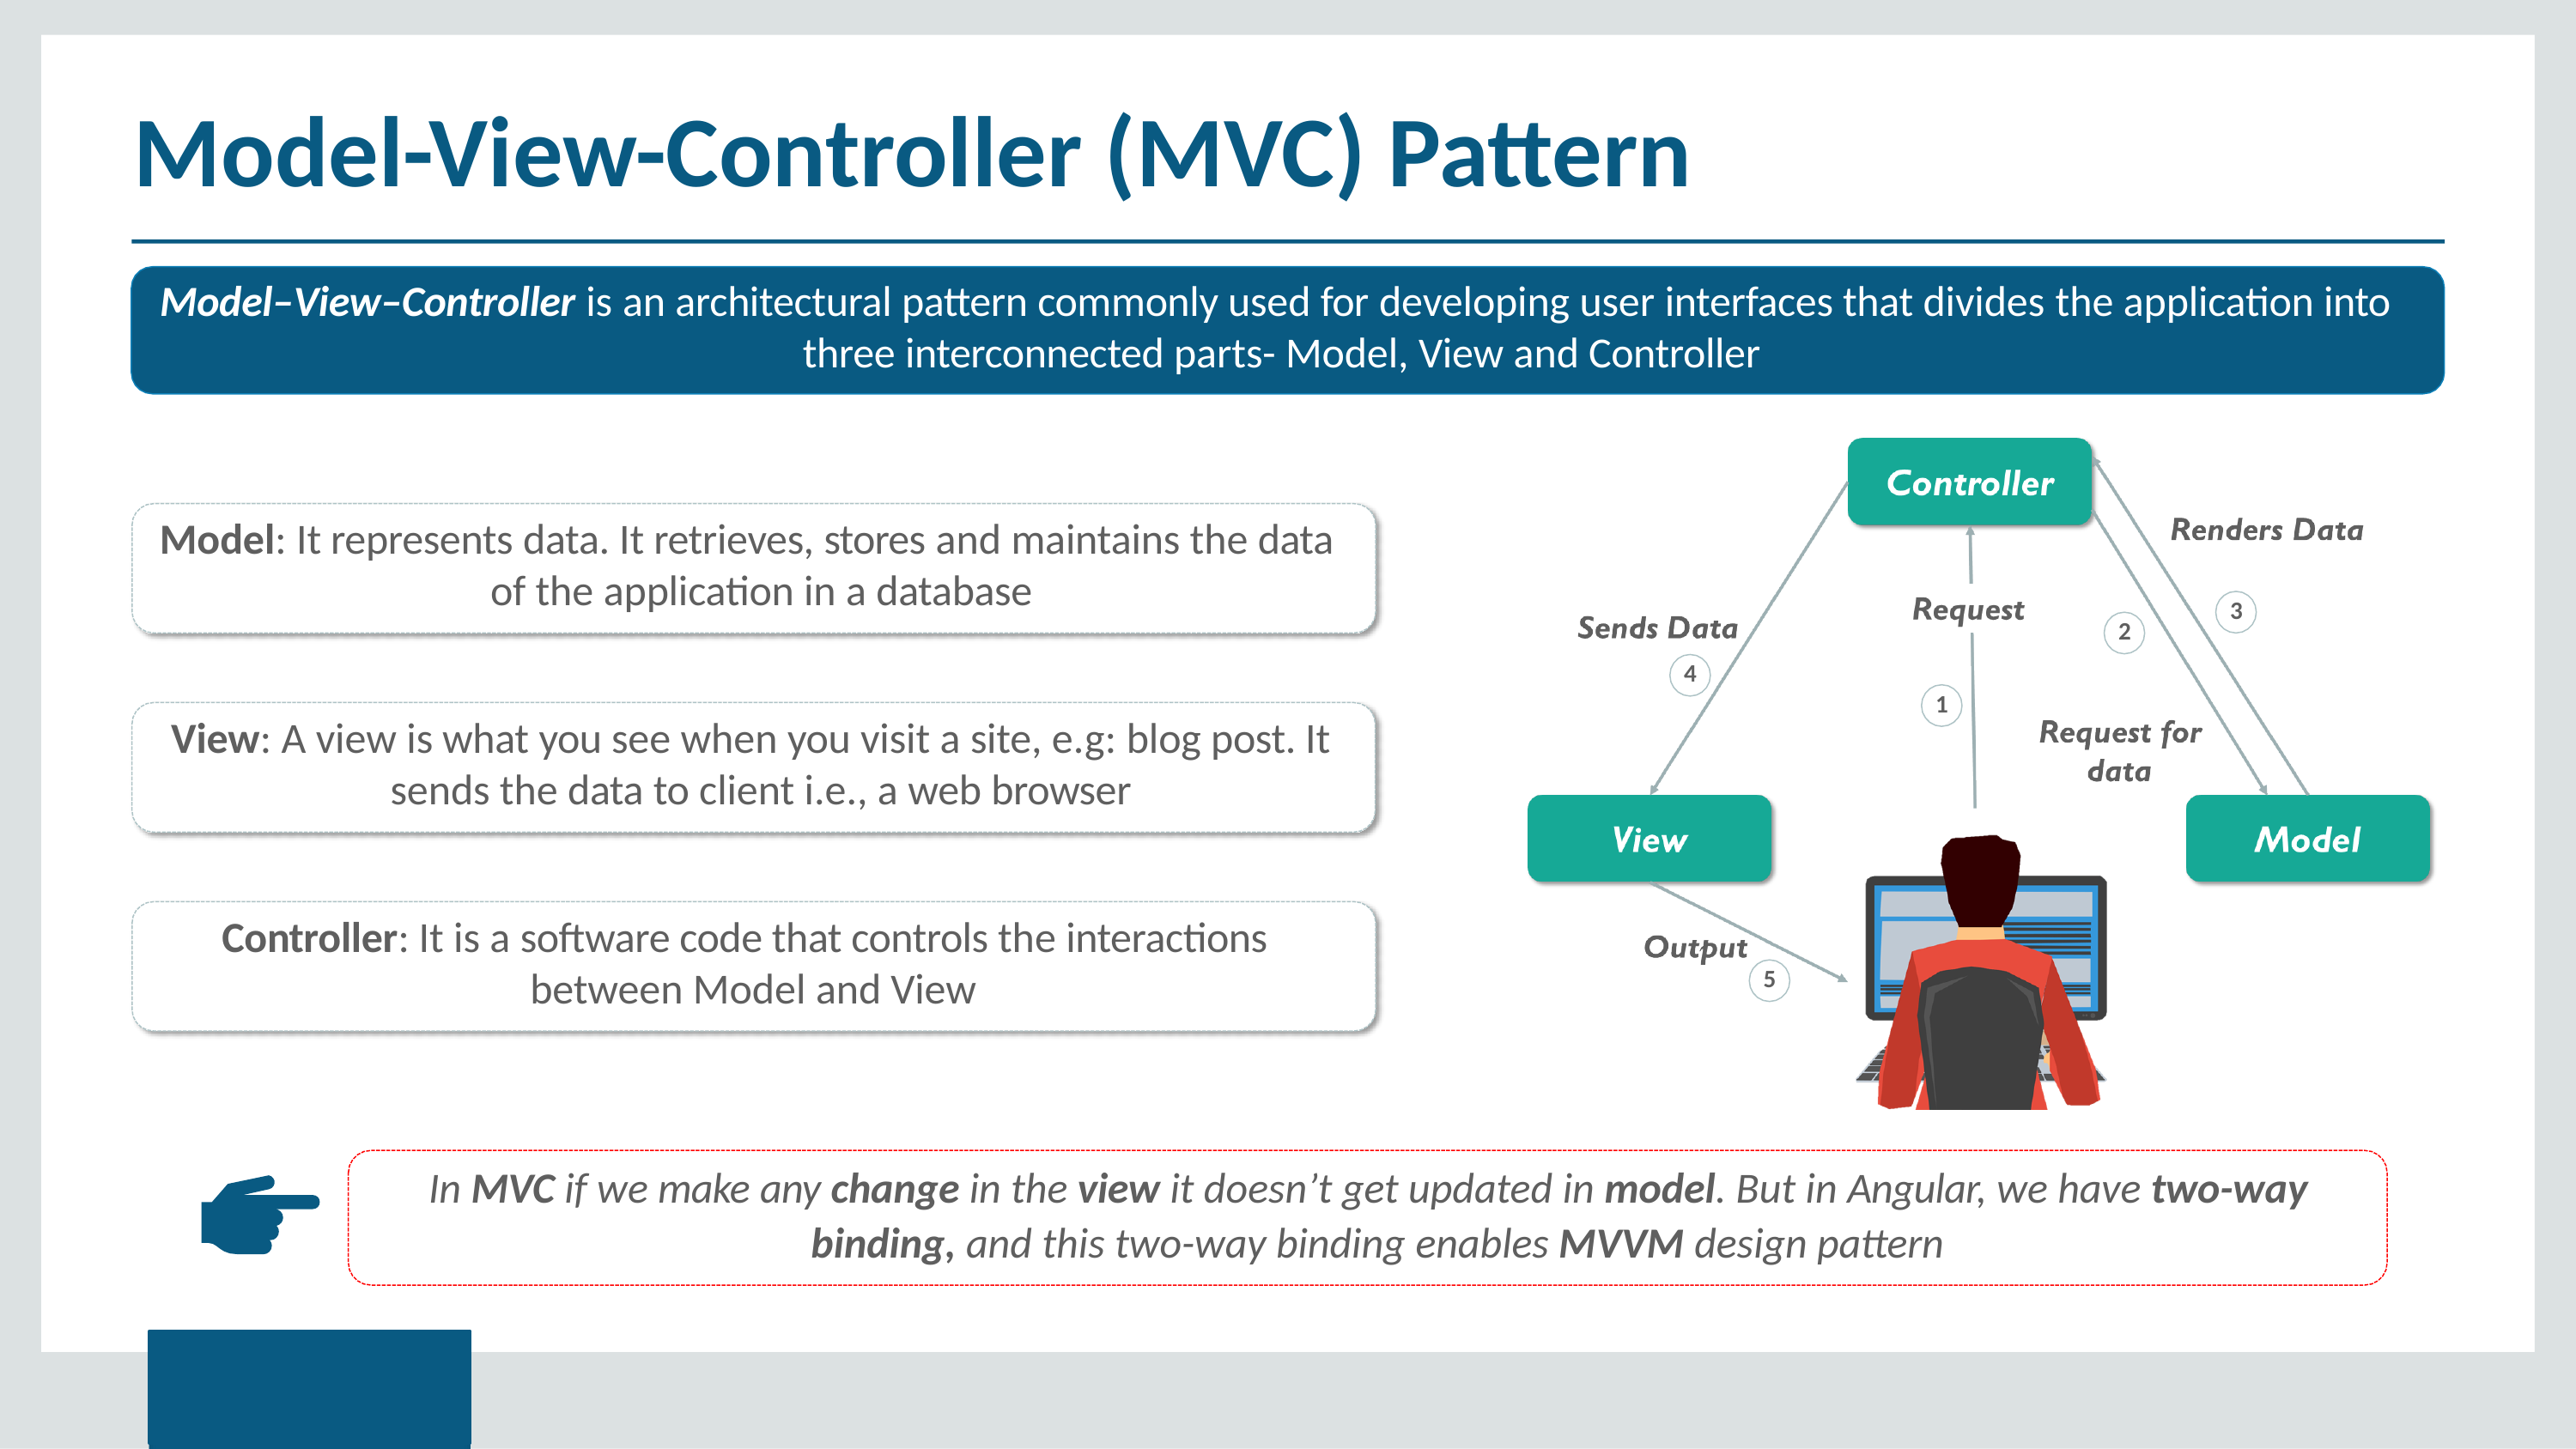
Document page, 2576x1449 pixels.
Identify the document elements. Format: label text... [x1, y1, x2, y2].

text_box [1525, 435, 2437, 1110]
text_box In MVC if we make any change in the view it doesn’t get updated in model. But in Angular, we have two-way binding, and this two-way binding enables MVVM design pattern [427, 1155, 2309, 1267]
title Model-View-Controller (MVC) Pattern [131, 84, 1714, 265]
text_box [201, 1175, 320, 1255]
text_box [1748, 959, 1791, 1003]
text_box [147, 1329, 472, 1446]
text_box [128, 701, 1386, 843]
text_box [1668, 653, 1712, 697]
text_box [2103, 611, 2146, 655]
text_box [128, 502, 1387, 644]
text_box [128, 900, 1387, 1042]
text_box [2215, 590, 2257, 634]
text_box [130, 265, 2445, 395]
text_box [348, 1150, 2388, 1286]
